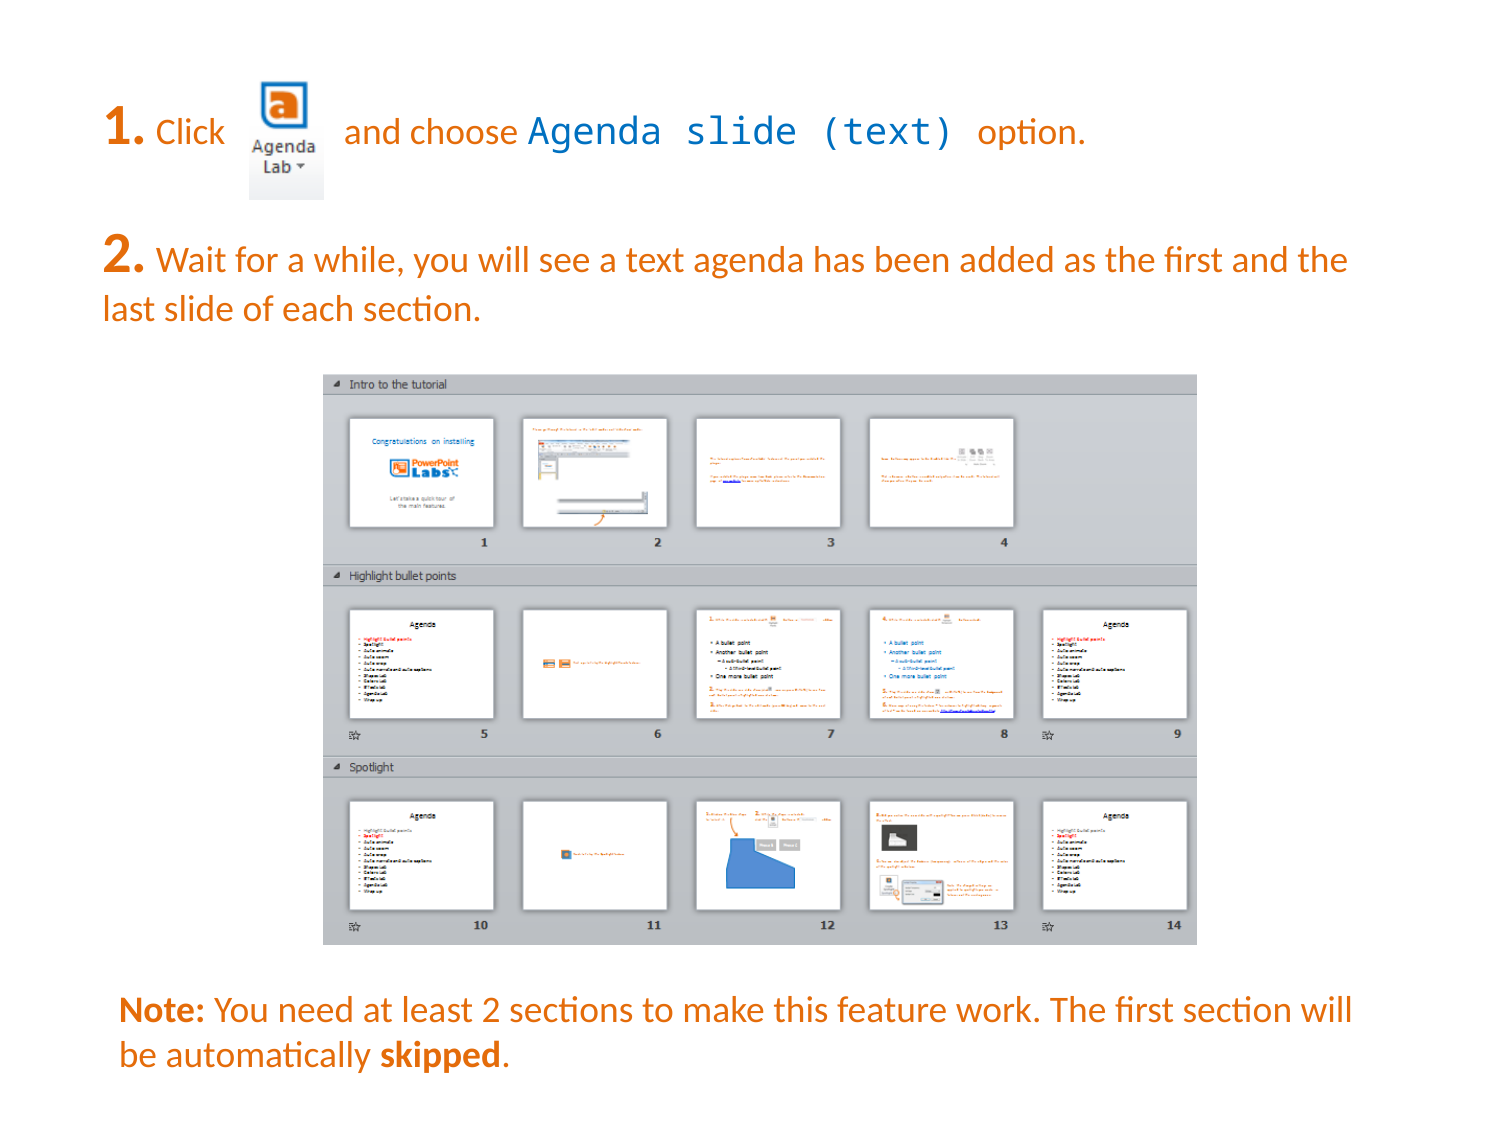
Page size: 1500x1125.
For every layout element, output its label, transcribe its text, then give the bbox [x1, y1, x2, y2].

picture [323, 374, 1197, 945]
text_box 2. Wait for a while, you will see a text agenda has been added as the first and the last slide of each section. [87, 206, 1400, 337]
picture [249, 74, 324, 201]
text_box 1. Click and choose Agenda slide (text) option. [87, 78, 246, 206]
text_box Note: You need at least 2 sections to make this feature work. The first section will be automatically skipped. [104, 978, 1403, 1083]
text_box 1. Click and choose Agenda slide (text) option. [325, 78, 1400, 206]
